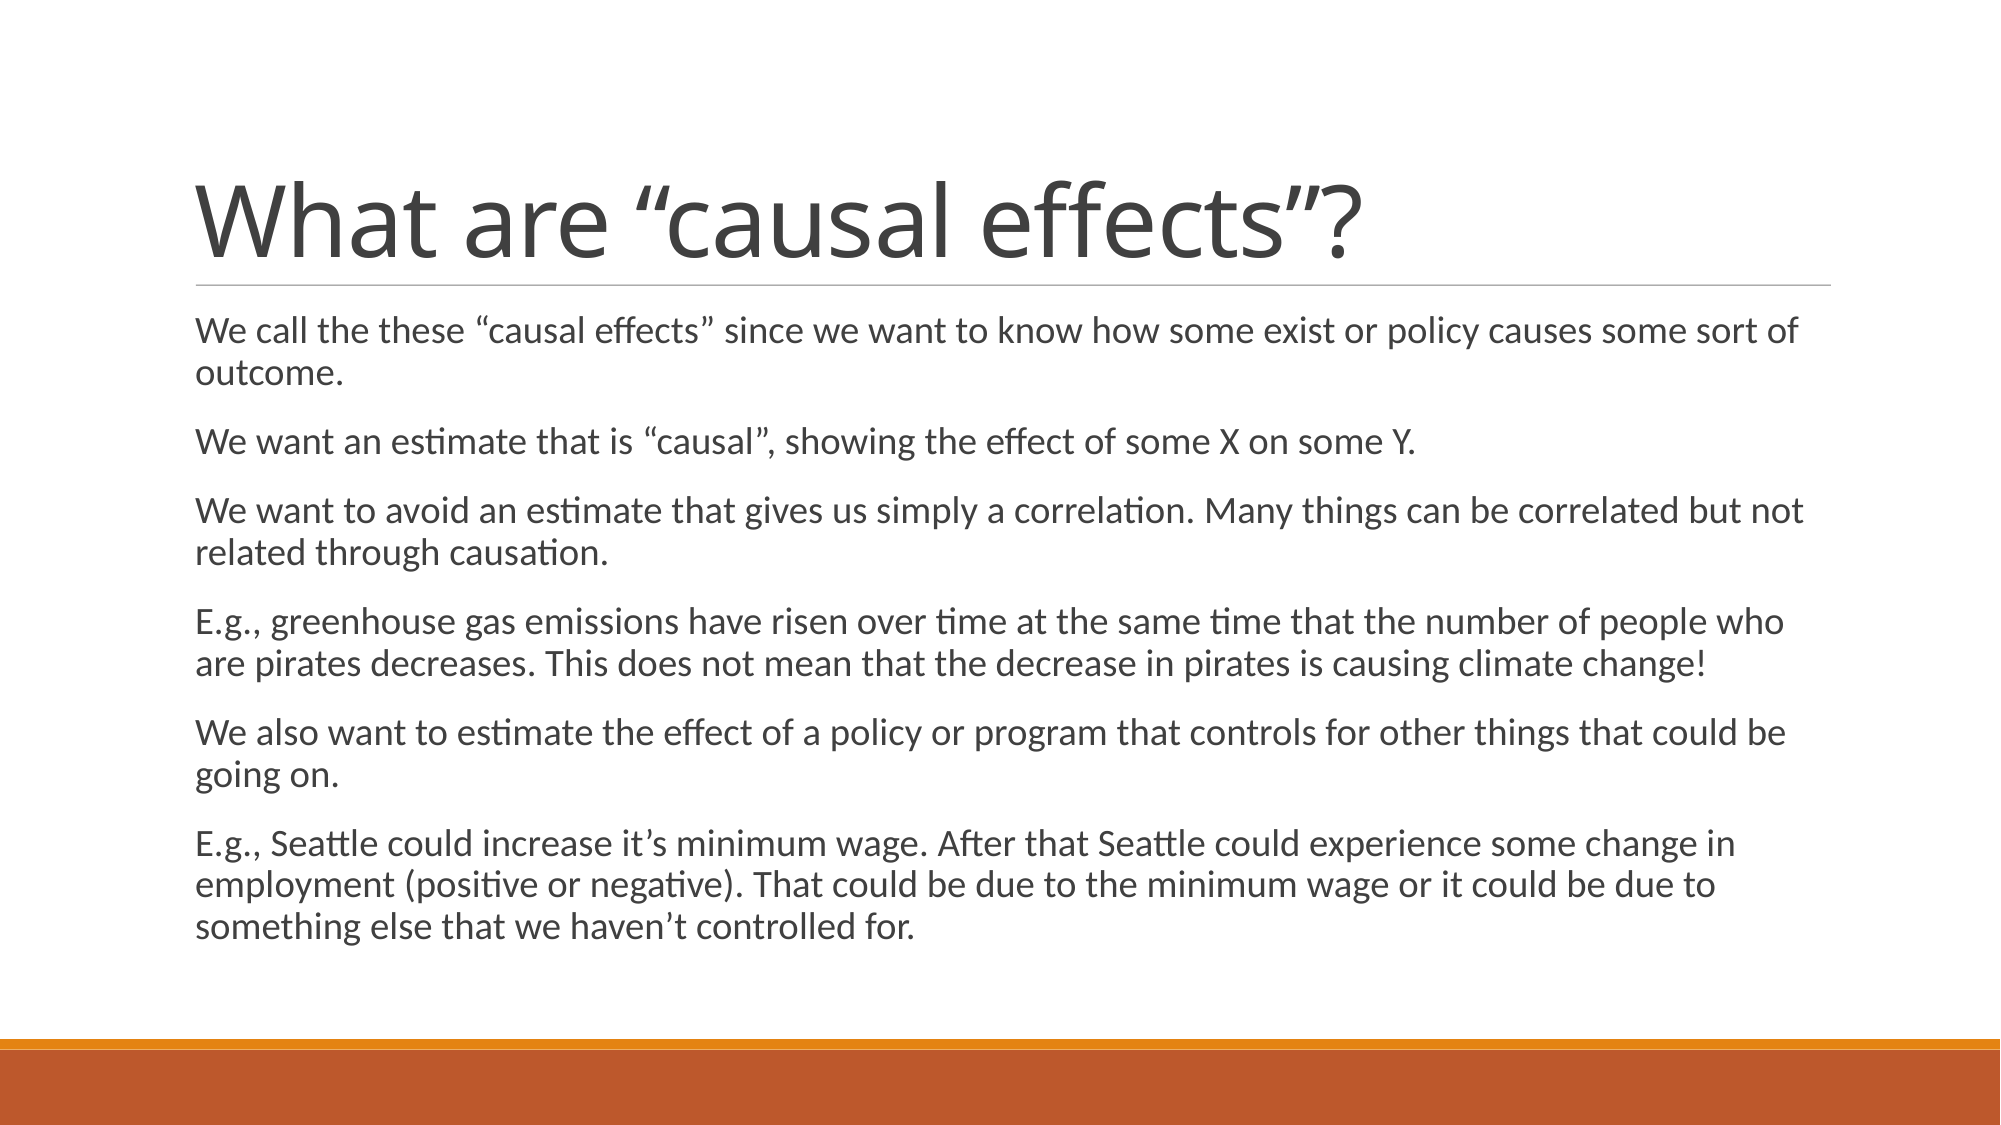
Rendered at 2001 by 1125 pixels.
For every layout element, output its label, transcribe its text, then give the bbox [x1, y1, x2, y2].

title What are “causal effects”? [180, 47, 1830, 285]
list We call the these “causal effects” since we want to know how some exist or policy causes some sort of outcome. We want an estimate that is “causal”, showing the effect of some X on some Y. We want to avoid an estimate that gives us simply a correlation. Many things can be correlated but not related through causation. E.g., greenhouse gas emissions have risen over time at the same time that the number of people who are pirates decreases. This does not mean that the decrease in pirates is causing climate change! We also want to estimate the effect of a policy or program that controls for other things that could be going on. E.g., Seattle could increase it’s minimum wage. After that Seattle could experience some change in employment (positive or negative). That could be due to the minimum wage or it could be due to something else that we haven’t controlled for. [180, 302, 1830, 963]
